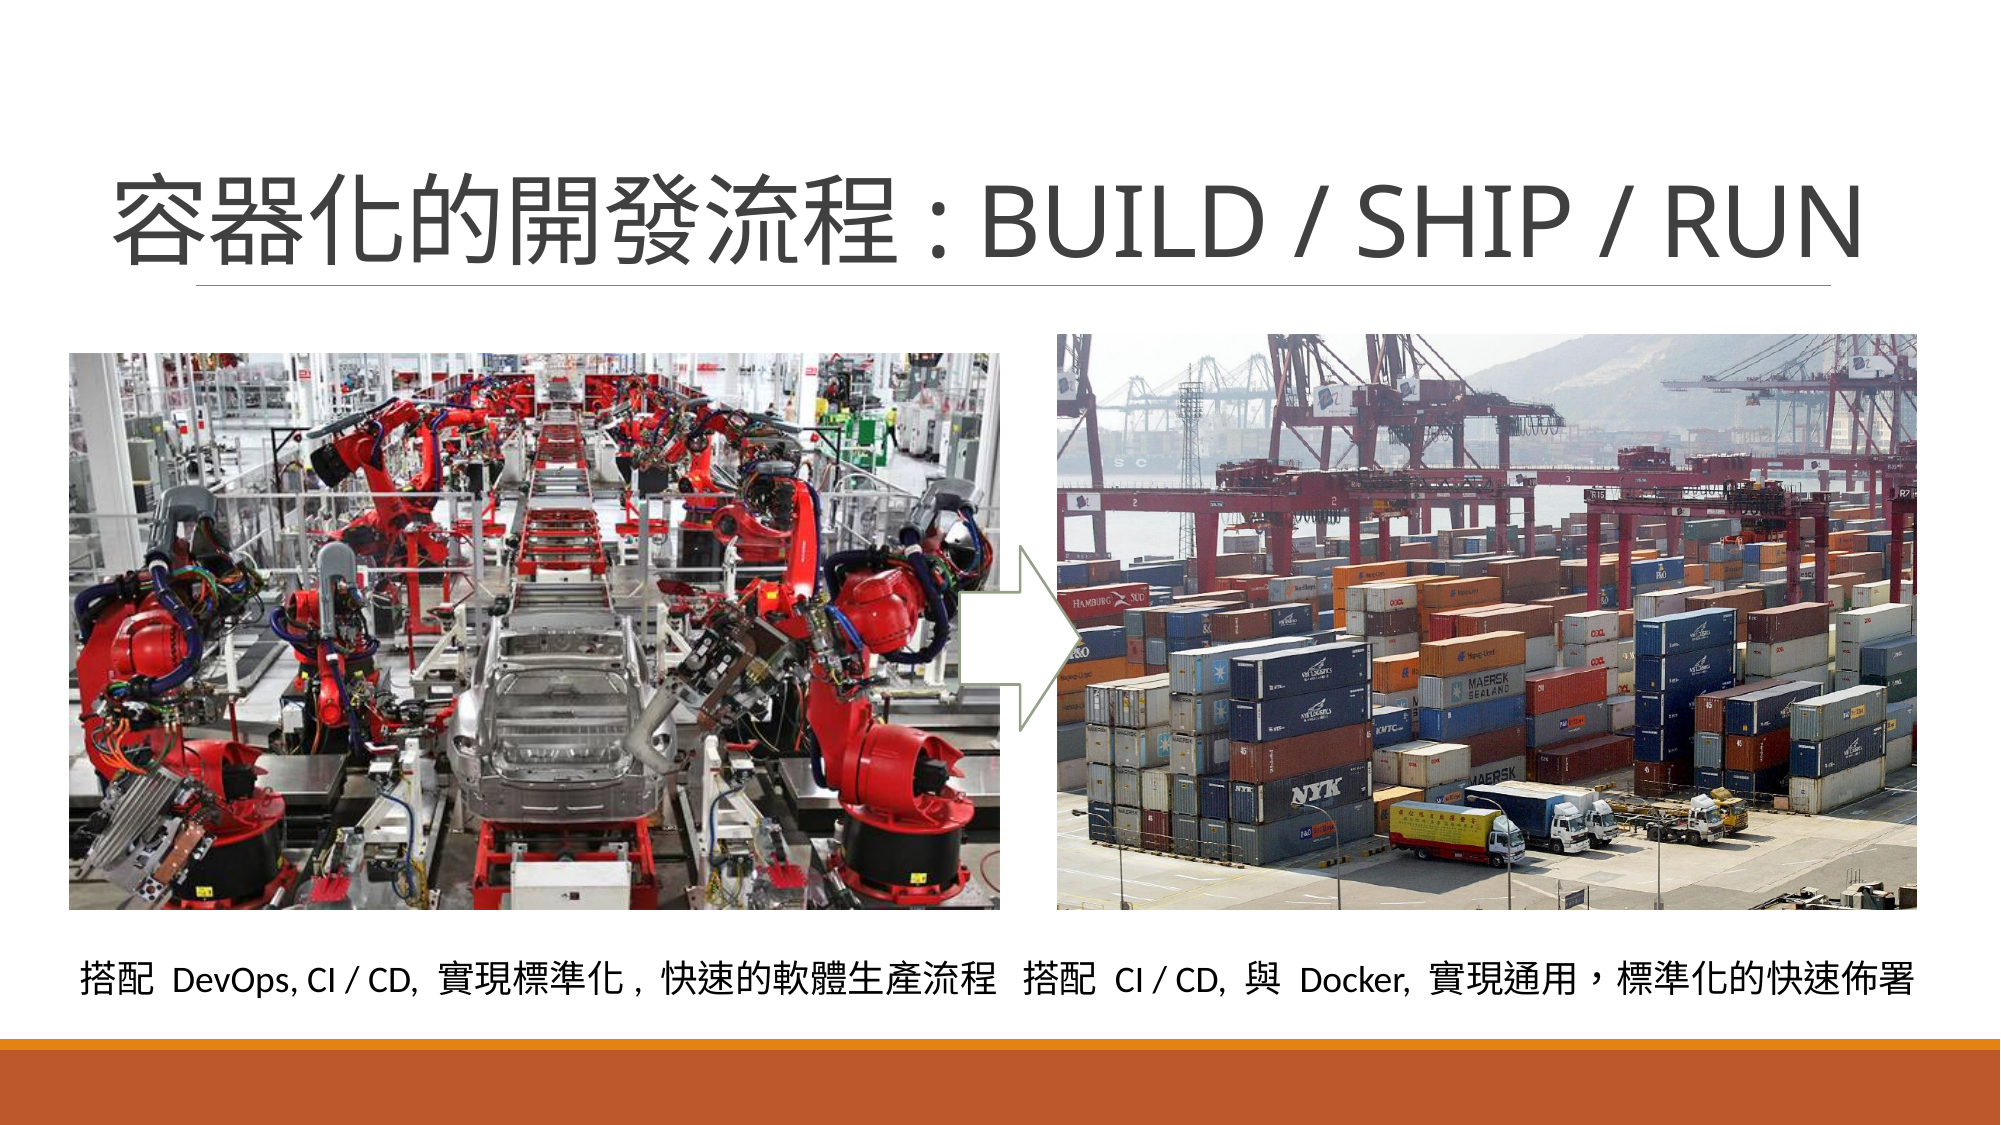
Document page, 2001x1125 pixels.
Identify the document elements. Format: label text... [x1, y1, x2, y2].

picture [68, 352, 1001, 911]
text_box 搭配 CI / CD, 與 Docker, 實現通用，標準化的快速佈署 [1007, 947, 1932, 1007]
text_box 搭配 DevOps, CI / CD, 實現標準化, 快速的軟體生產流程 [64, 947, 1007, 1007]
text_box [1008, 544, 1053, 732]
picture [1056, 334, 1918, 911]
title 容器化的開發流程: BUILD / SHIP / RUN [94, 47, 1891, 285]
